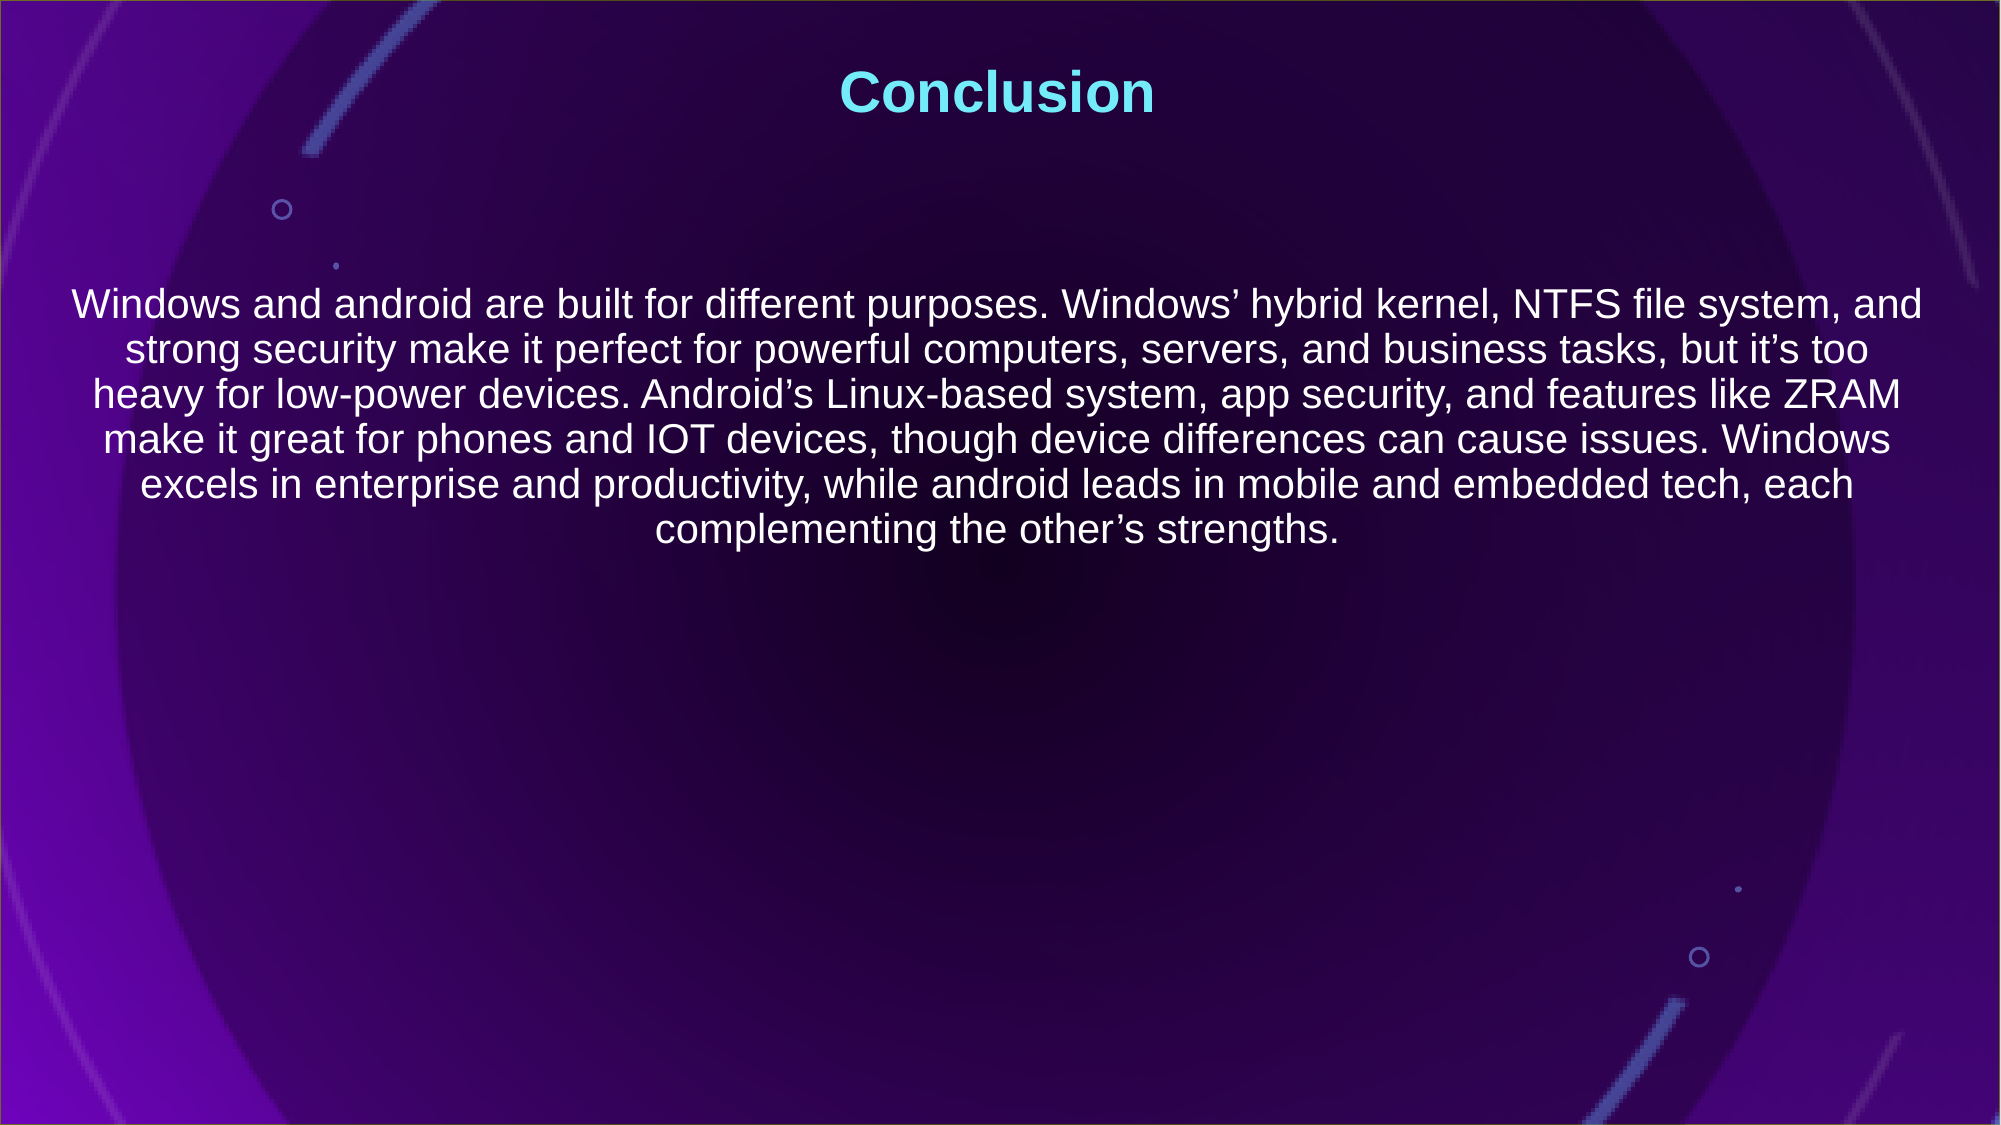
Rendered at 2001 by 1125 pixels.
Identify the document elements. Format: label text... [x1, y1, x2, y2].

subtitle Conclusion Windows and android are built for different purposes. Windows’ hybrid kernel, NTFS file system, and strong security make it perfect for powerful computers, servers, and business tasks, but it’s too heavy for low-power devices. Android’s Linux-based system, app security, and features like ZRAM make it great for phones and IOT devices, though device differences can cause issues. Windows excels in enterprise and productivity, while android leads in mobile and embedded tech, each complementing the other’s strengths. [56, 54, 1940, 1086]
picture [0, 0, 2000, 1125]
